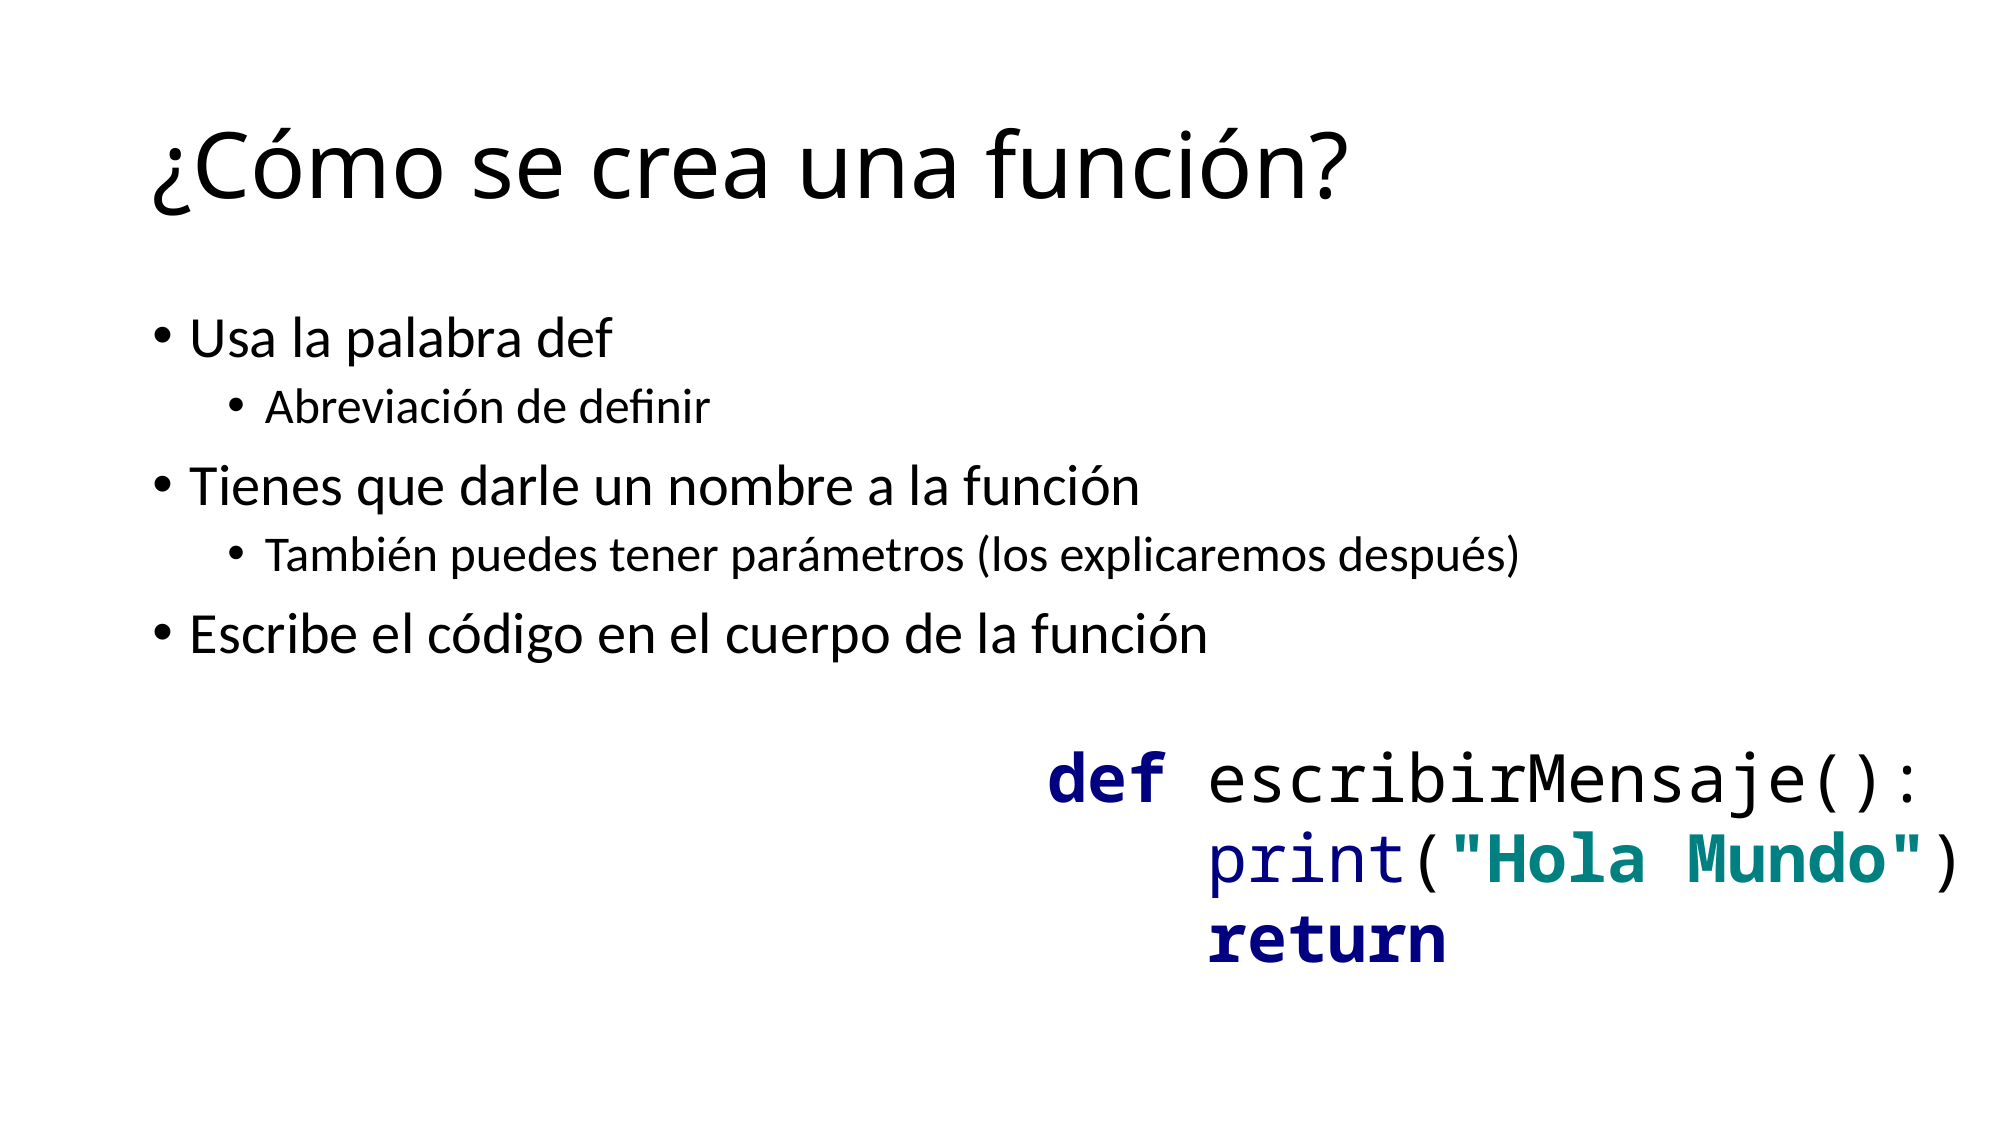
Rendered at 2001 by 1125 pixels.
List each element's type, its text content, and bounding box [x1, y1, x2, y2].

text_box def escribirMensaje(): print("Hola Mundo") return [1032, 728, 1983, 983]
list Usa la palabra def Abreviación de definir Tienes que darle un nombre a la función También puedes tener parámetros (los explicaremos después) Escribe el código en el cuerpo de la función [137, 299, 1863, 1014]
title ¿Cómo se crea una función? [137, 59, 1863, 278]
